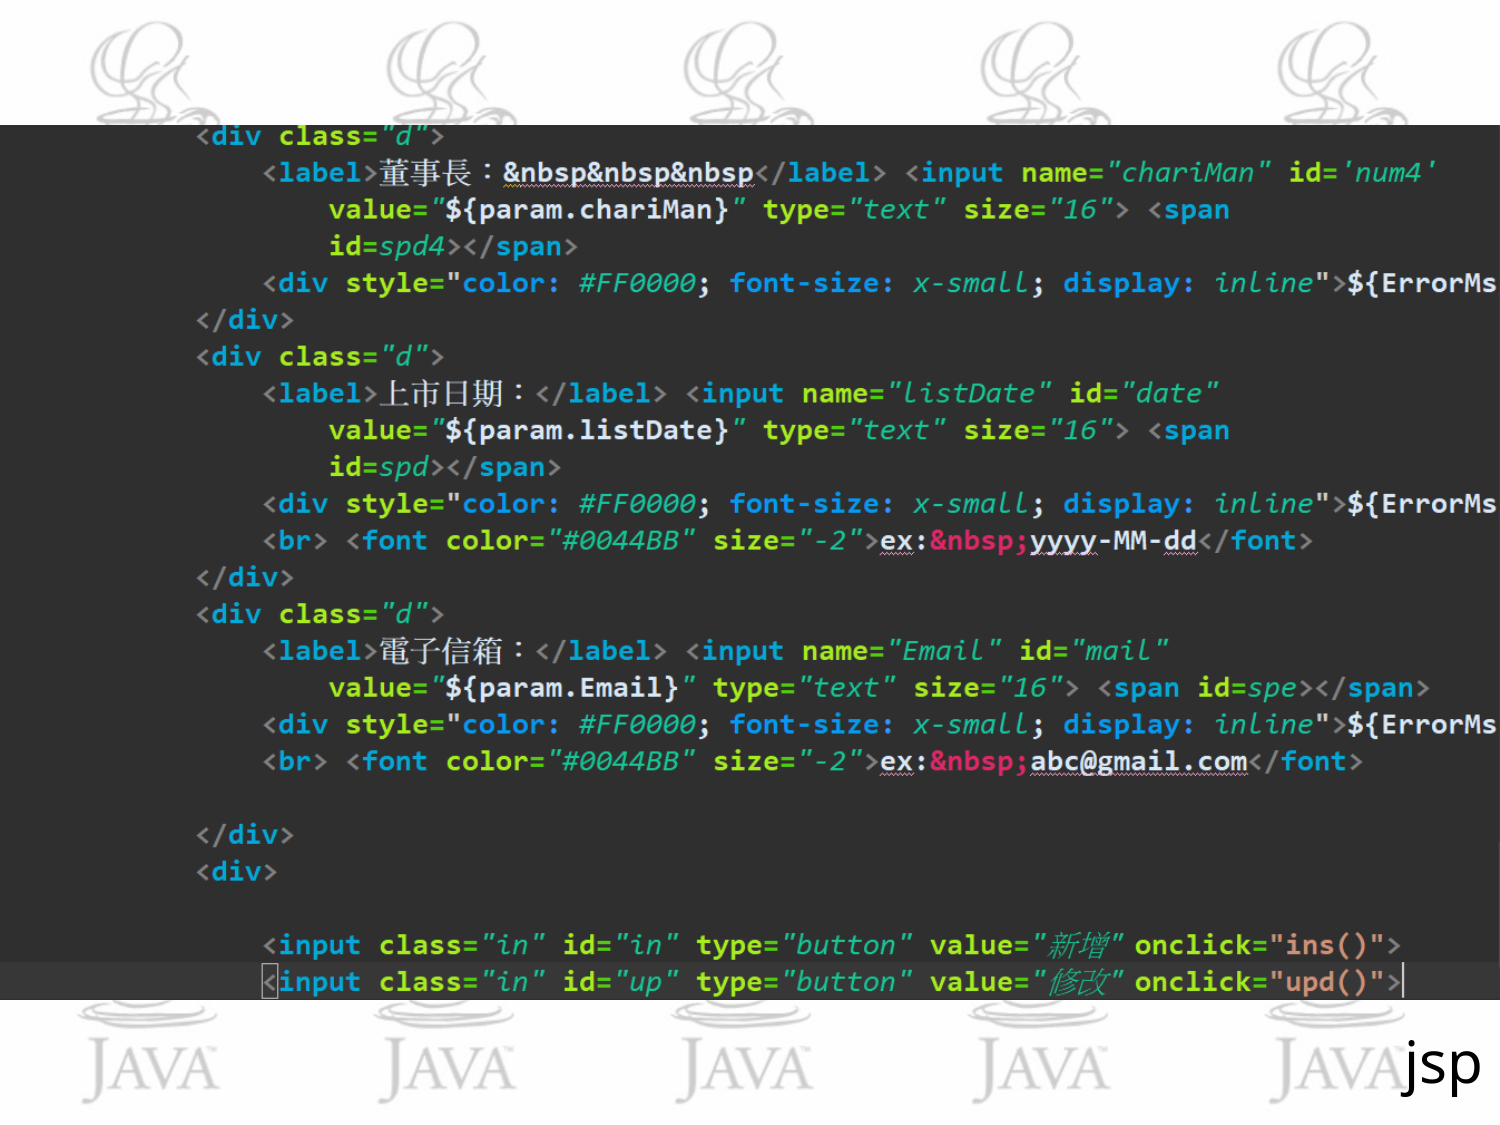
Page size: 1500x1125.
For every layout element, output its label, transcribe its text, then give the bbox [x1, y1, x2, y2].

picture [0, 125, 1500, 1000]
text_box jsp [939, 1005, 1499, 1124]
